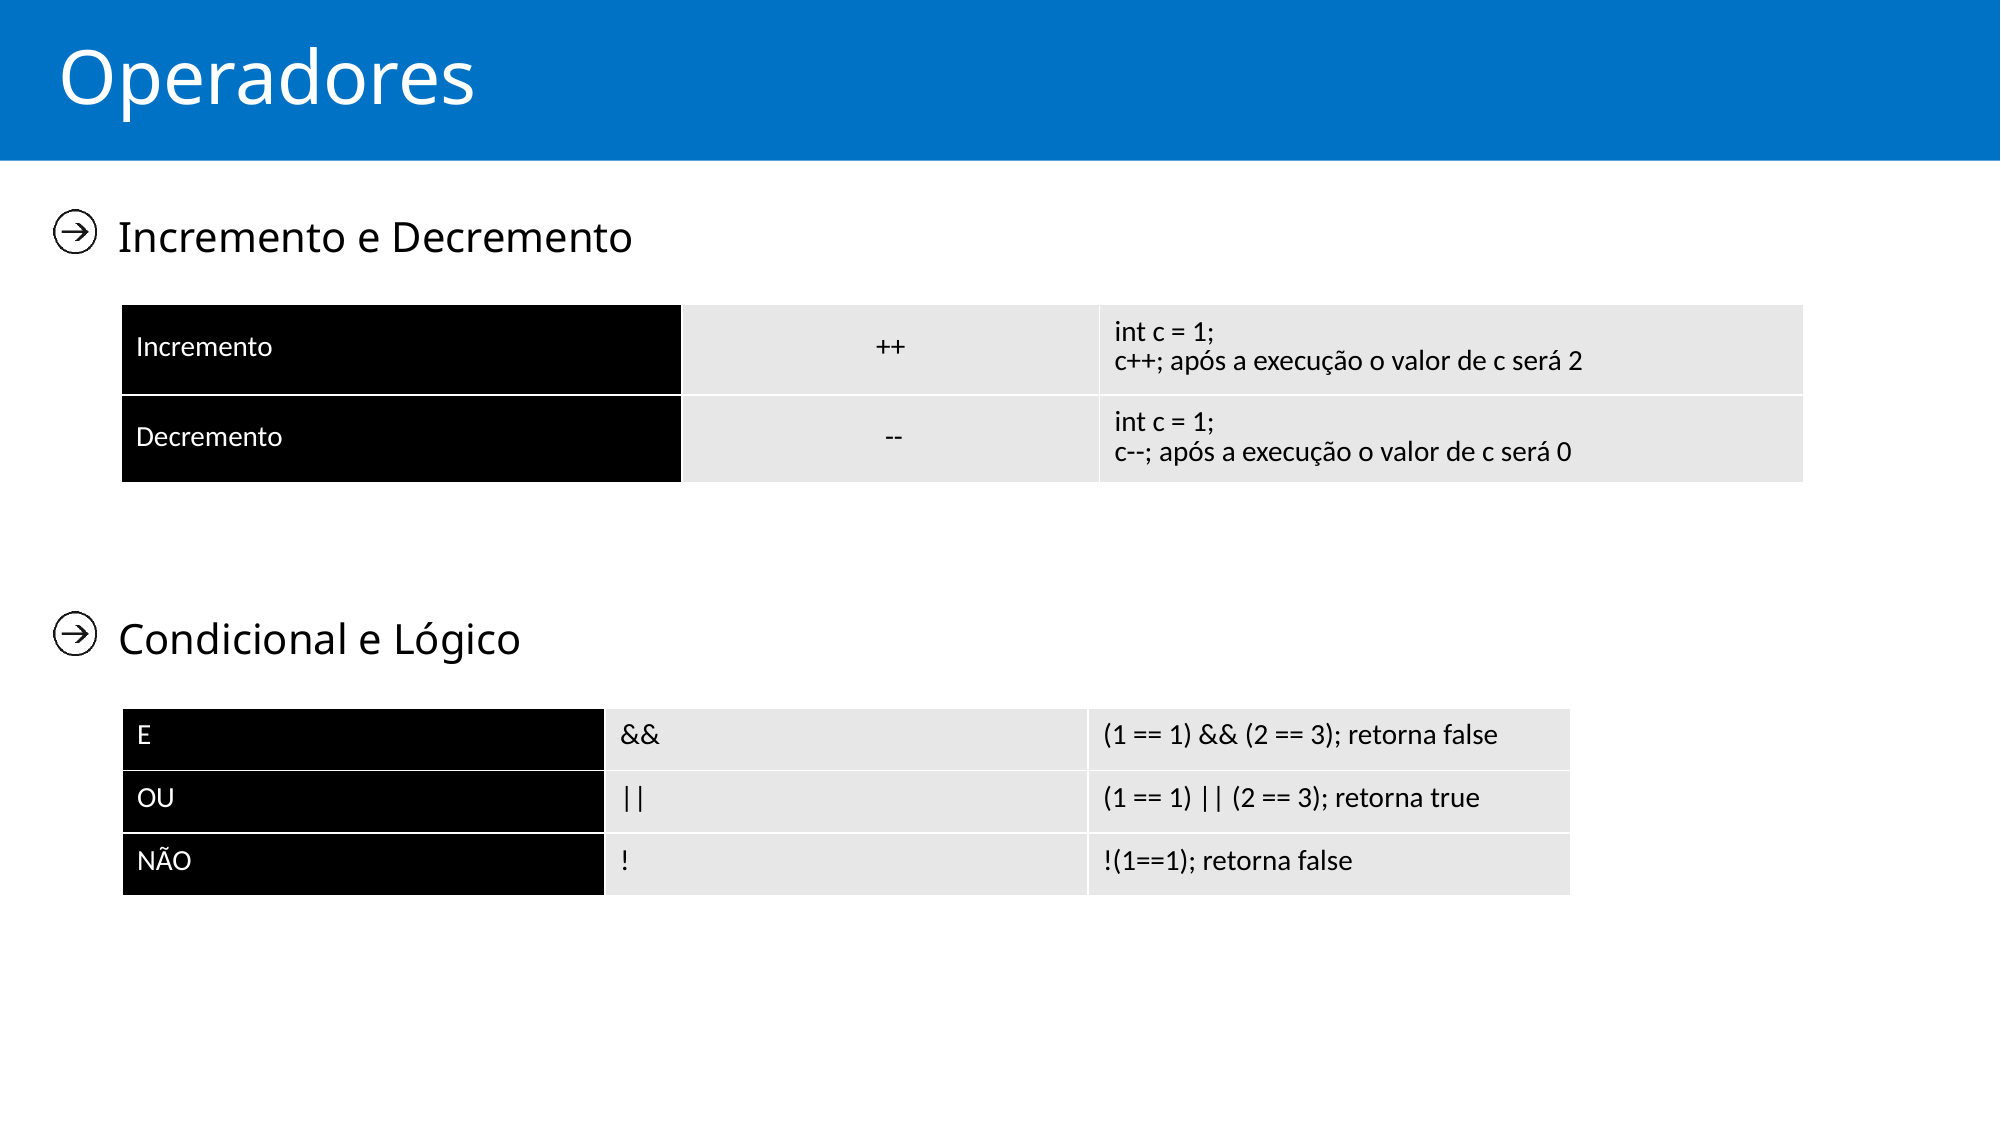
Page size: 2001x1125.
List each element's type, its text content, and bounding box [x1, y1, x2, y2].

table_header E [123, 709, 604, 770]
table_cell ! [606, 834, 1087, 895]
table_cell int c = 1; c--; após a execução o valor de c será 0 [1100, 396, 1803, 482]
table_header ++ [683, 305, 1099, 394]
picture [52, 209, 97, 254]
table_cell || [606, 771, 1087, 832]
table_header Incremento [122, 305, 681, 394]
table_header int c = 1; c++; após a execução o valor de c será 2 [1100, 305, 1803, 394]
table_header && [606, 709, 1087, 770]
text_box Operadores [0, 0, 2000, 161]
table_cell Decremento [122, 396, 681, 482]
picture [52, 611, 97, 656]
table_cell -- [683, 396, 1099, 482]
table_header (1 == 1) && (2 == 3); retorna false [1089, 709, 1570, 770]
table_cell OU [123, 771, 604, 832]
table_cell !(1==1); retorna false [1089, 834, 1570, 895]
table_cell NÃO [123, 834, 604, 895]
text_box Condicional e Lógico [0, 576, 1945, 691]
text_box Incremento e Decremento [0, 174, 1945, 288]
table_cell (1 == 1) || (2 == 3); retorna true [1089, 771, 1570, 832]
